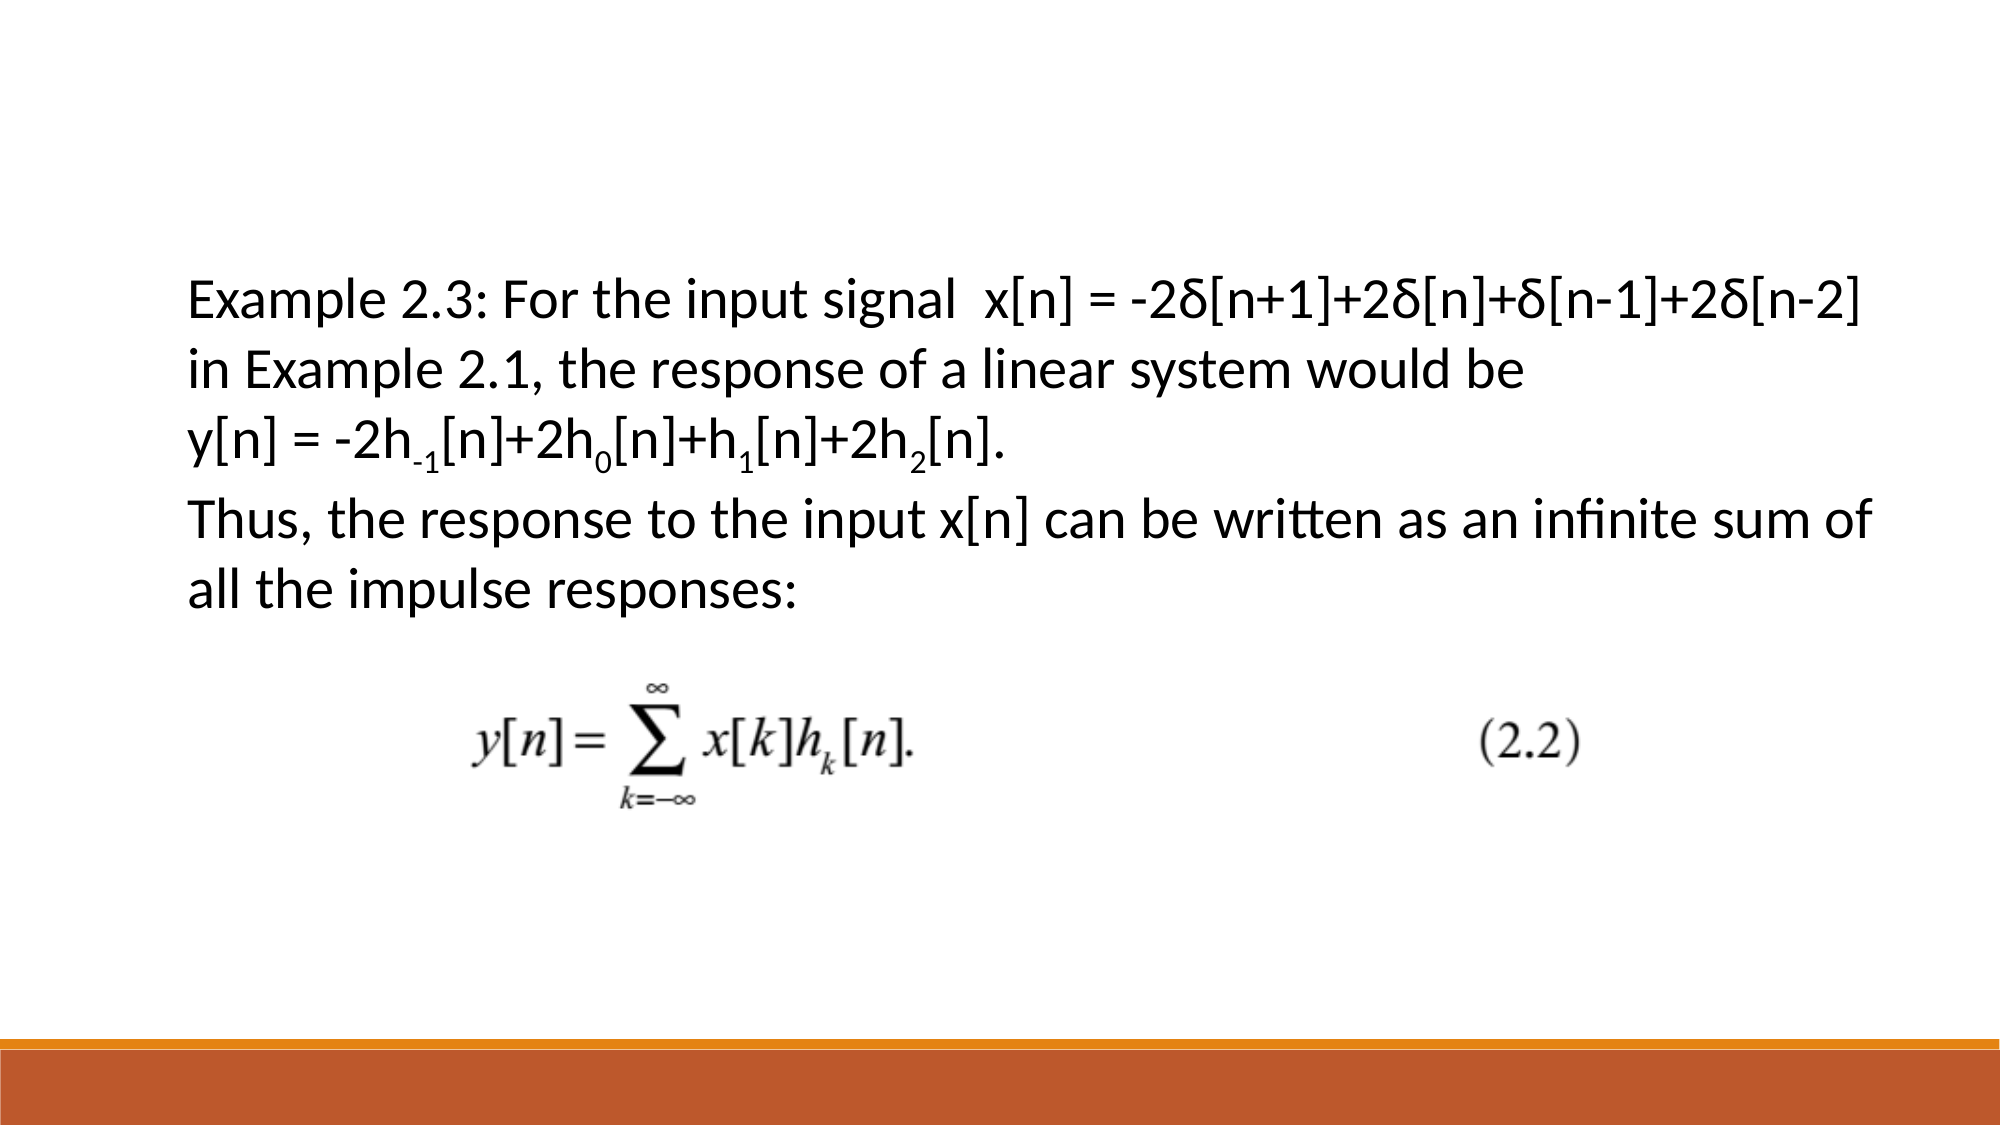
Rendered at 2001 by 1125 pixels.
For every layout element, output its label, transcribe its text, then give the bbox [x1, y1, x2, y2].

text_box Example 2.3: For the input signal x[n] = -2δ[n+1]+2δ[n]+δ[n-1]+2δ[n-2] in Example 2.1, the response of a linear system would be y[n] = -2h-1[n]+2h0[n]+h1[n]+2h2[n]. Thus, the response to the input x[n] can be written as an infinite sum of all the impulse responses: [172, 252, 1890, 628]
picture [468, 667, 1594, 824]
